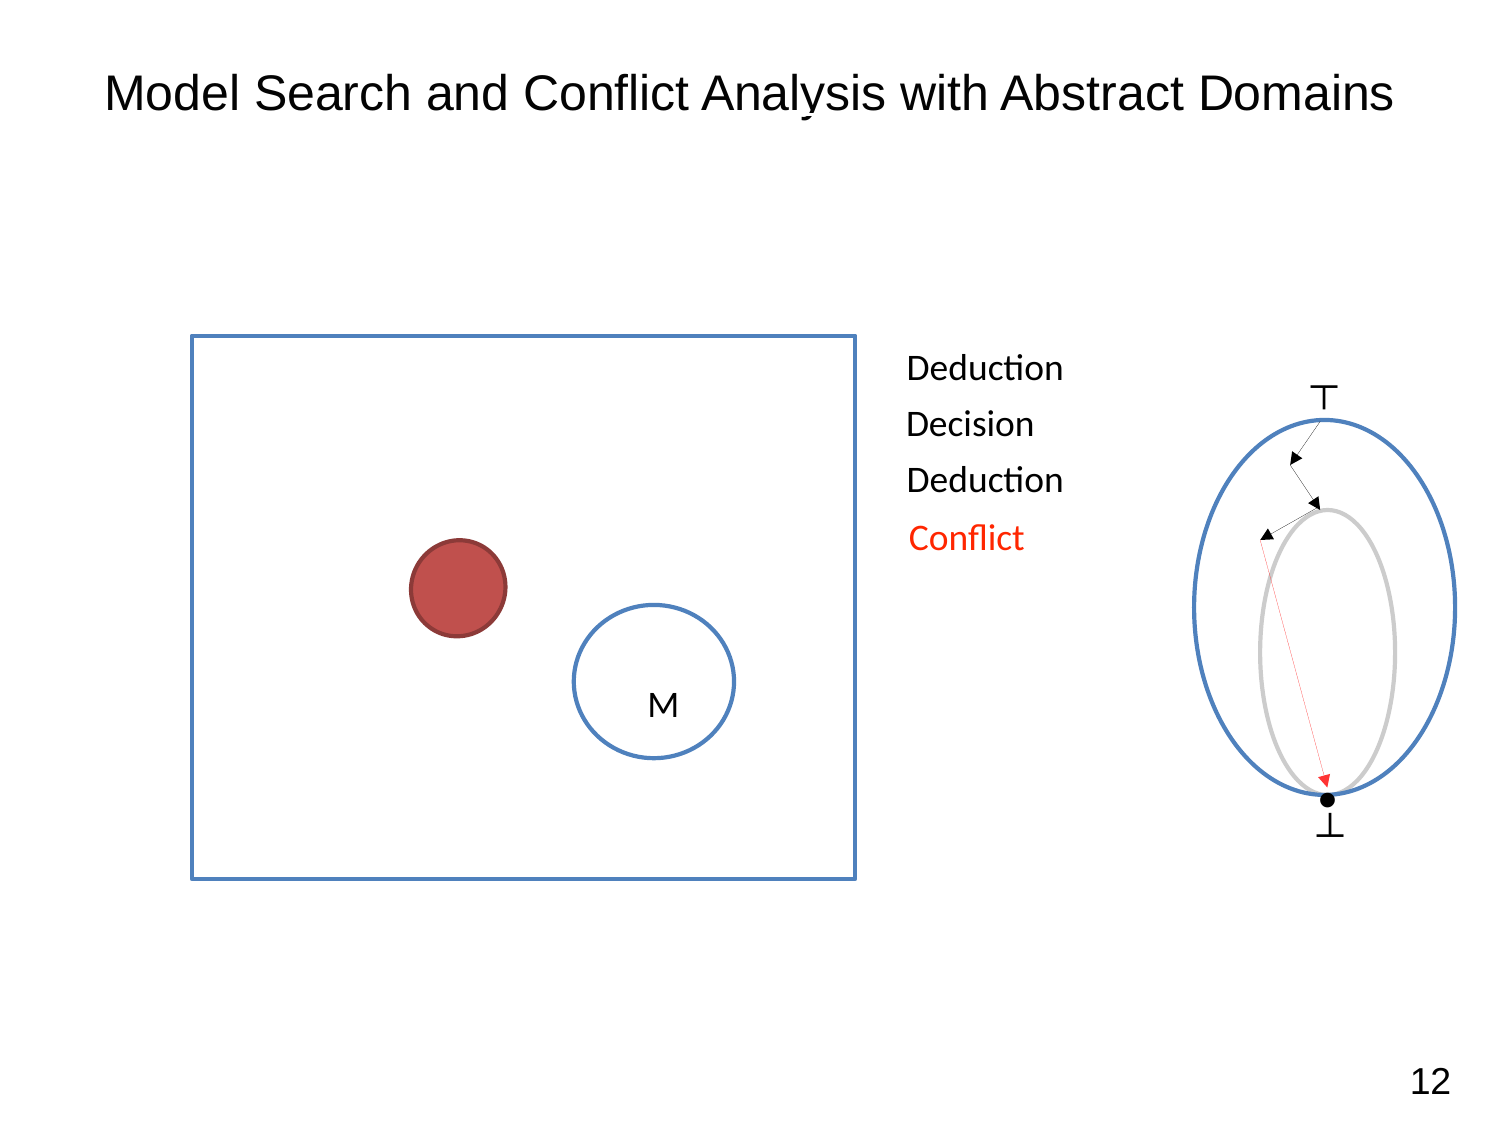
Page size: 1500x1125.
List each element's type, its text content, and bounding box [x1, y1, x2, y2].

text_box Model Search and Conflict Analysis with Abstract Domains [75, 26, 1425, 154]
text_box Conflict [901, 505, 1033, 566]
text_box [1290, 359, 1366, 420]
text_box Decision [898, 391, 1043, 451]
text_box [1305, 494, 1366, 540]
text_box [1194, 419, 1456, 793]
text_box M [573, 604, 735, 759]
text_box Deduction [899, 335, 1072, 395]
text_box • [1304, 756, 1353, 833]
text_box [1260, 539, 1331, 788]
text_box [1290, 464, 1320, 508]
text_box ┴ [1302, 802, 1359, 860]
text_box ┬ [1296, 354, 1353, 411]
text_box Deduction [899, 447, 1072, 508]
text_box [1260, 506, 1320, 540]
text_box 12 [1395, 1050, 1470, 1107]
text_box [1290, 421, 1321, 465]
text_box [191, 335, 856, 879]
text_box [411, 540, 506, 637]
